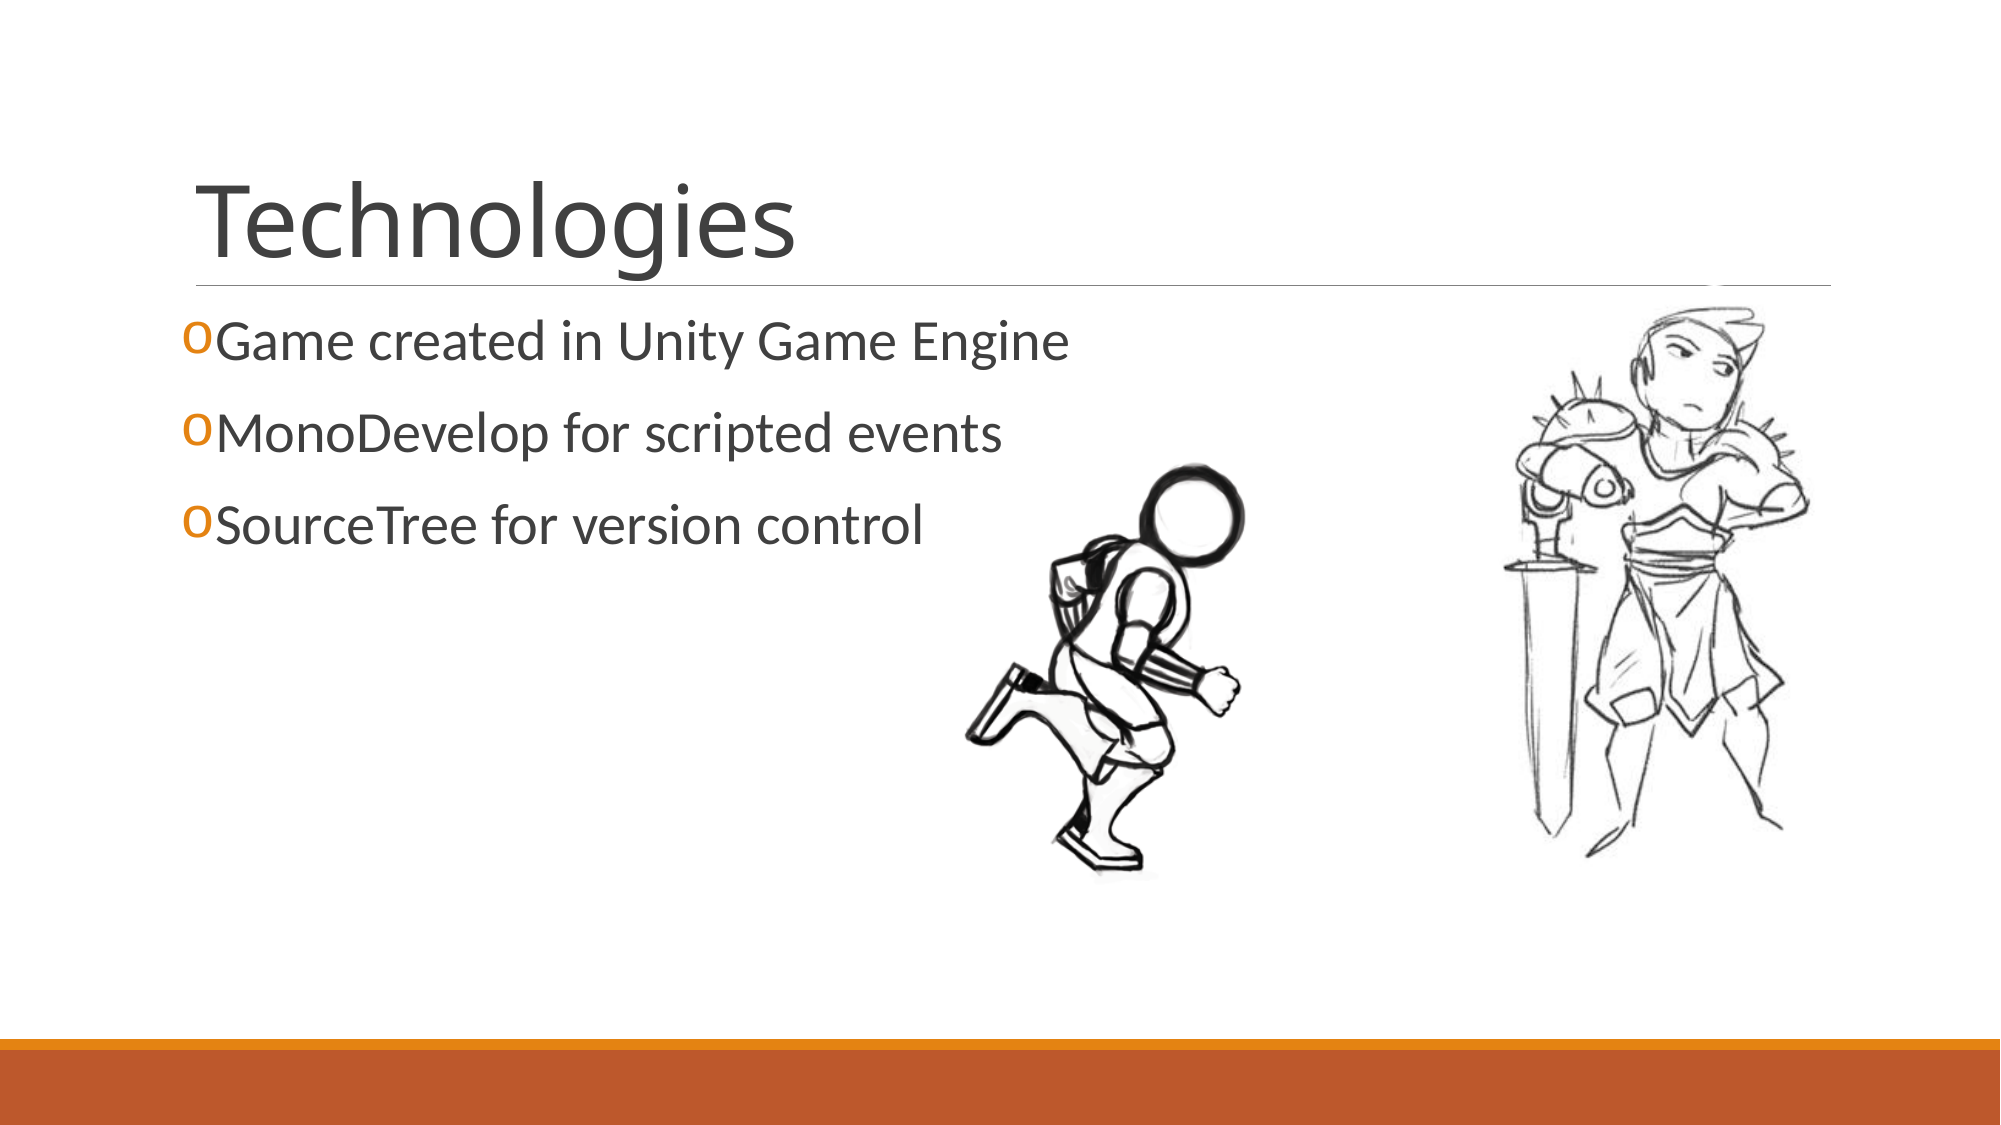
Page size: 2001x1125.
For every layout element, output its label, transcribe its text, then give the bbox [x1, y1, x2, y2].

title Technologies [180, 47, 1830, 285]
list Game created in Unity Game Engine MonoDevelop for scripted events SourceTree for version control [180, 302, 1830, 963]
picture [1490, 284, 1841, 874]
picture [719, 351, 1332, 964]
